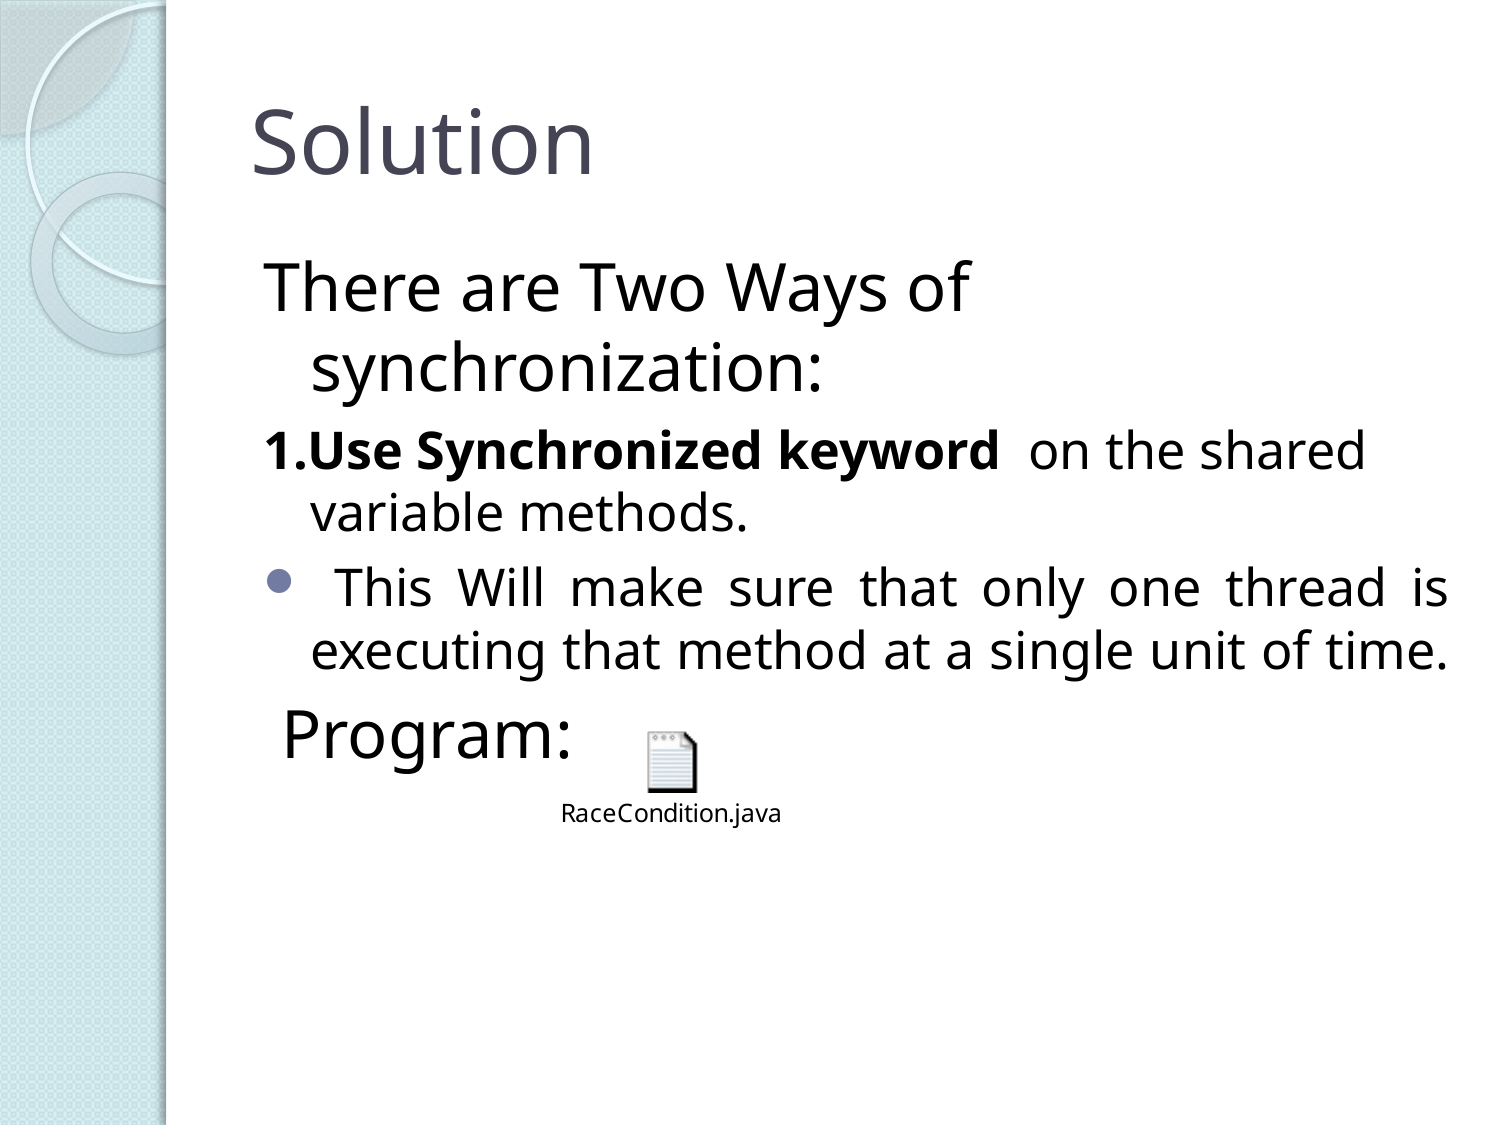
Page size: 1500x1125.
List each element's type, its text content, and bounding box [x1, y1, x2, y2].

title Solution [235, 45, 1466, 233]
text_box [537, 724, 805, 838]
list There are Two Ways of synchronization: 1.Use Synchronized keyword on the shared variable methods. This Will make sure that only one thread is executing that method at a single unit of time. Program: [235, 237, 1466, 1025]
